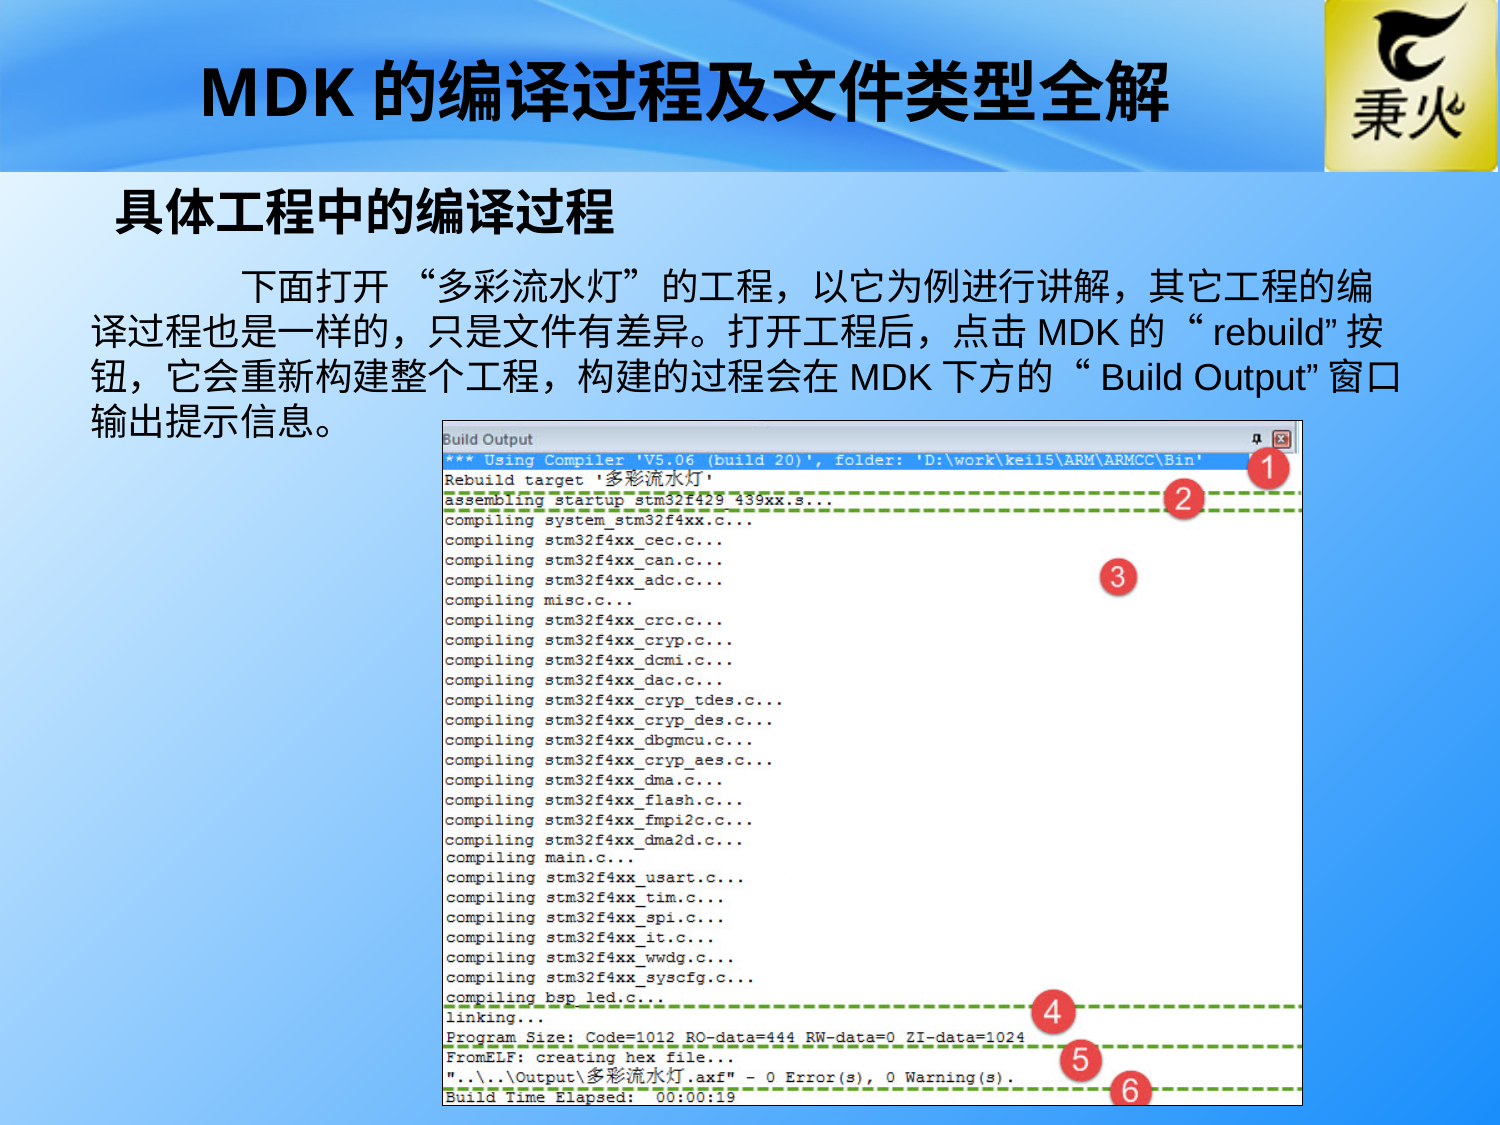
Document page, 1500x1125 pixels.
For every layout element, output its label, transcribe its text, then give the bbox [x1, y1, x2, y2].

text_box 具体工程中的编译过程 [100, 180, 1359, 248]
picture [0, 0, 1498, 172]
text_box 下面打开 “多彩流水灯”的工程，以它为例进行讲解，其它工程的编译过程也是一样的，只是文件有差异。打开工程后，点击MDK的“rebuild”按钮，它会重新构建整个工程，构建的过程会在MDK下方的“Build Output”窗口输出提示信息。 [75, 255, 1423, 451]
picture [442, 420, 1303, 1107]
